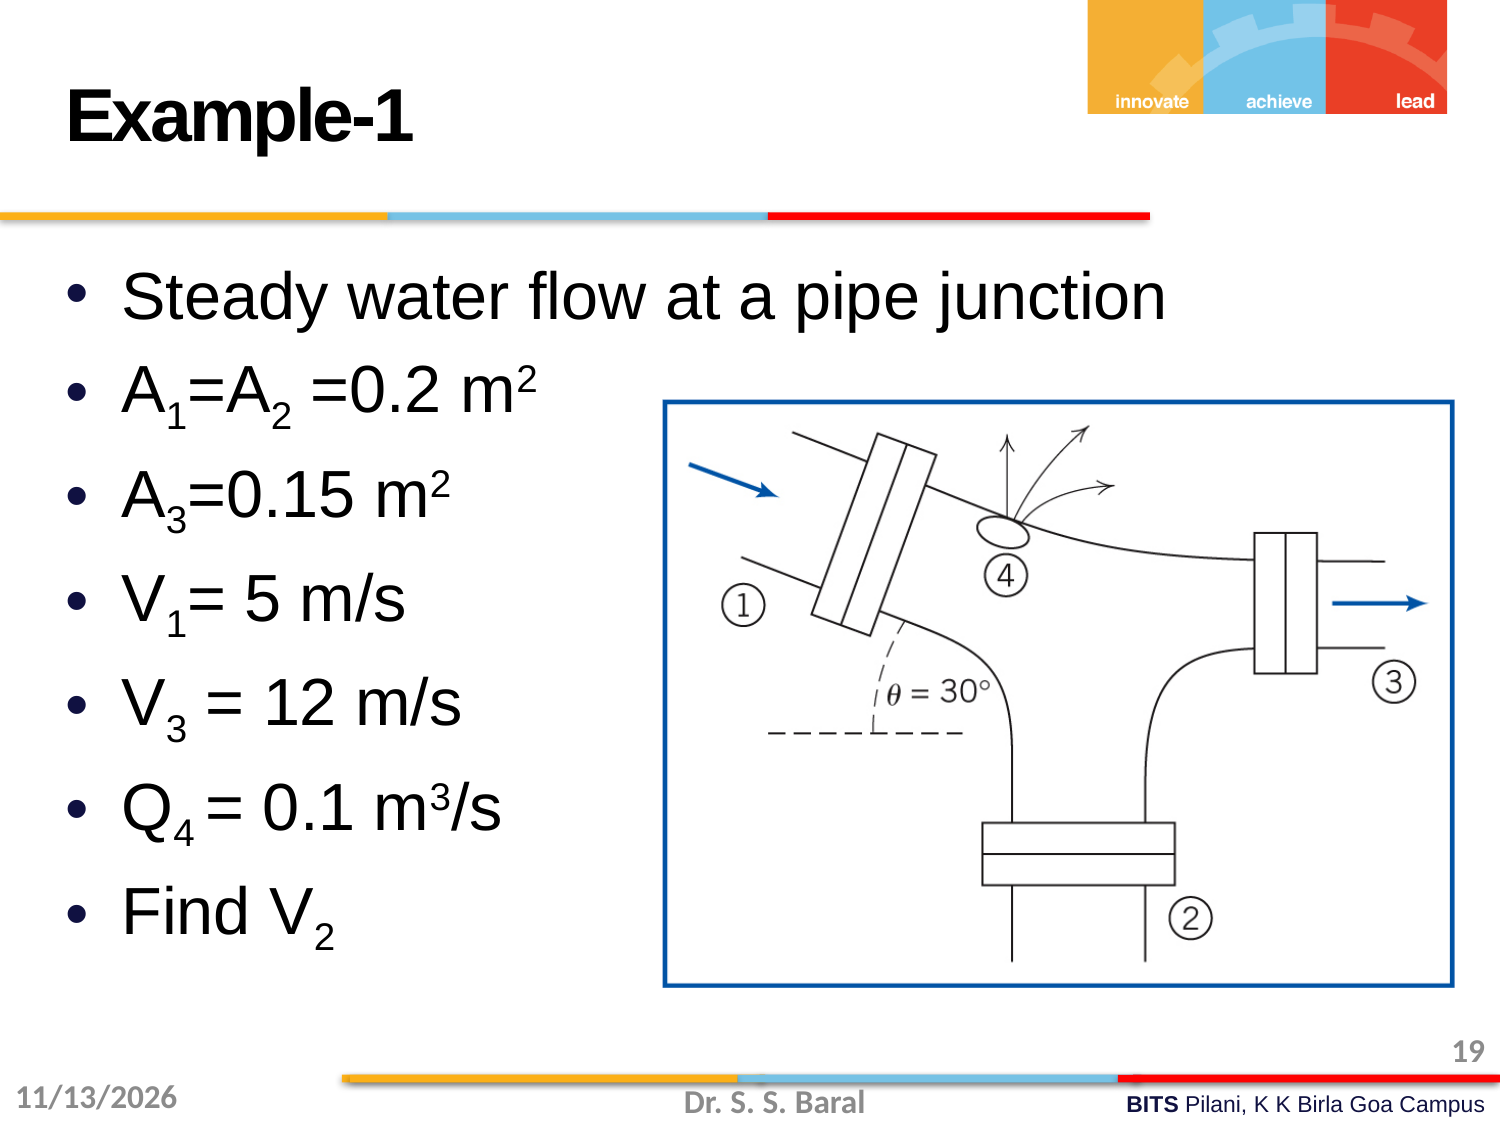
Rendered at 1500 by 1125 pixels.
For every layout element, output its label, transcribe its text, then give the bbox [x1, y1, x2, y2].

picture [662, 399, 1456, 988]
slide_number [0, 1065, 263, 1125]
footer Dr. S. S. Baral [512, 1074, 1038, 1125]
list Steady water flow at a pipe junction A1=A2 =0.2 m2 A3=0.15 m2 V1= 5 m/s V3 = 12 m/s Q4 = 0.1 m3/s Find V2 [50, 245, 1400, 988]
picture [1087, 0, 1448, 114]
slide_number 19 [1412, 1025, 1500, 1073]
list Example-1 [50, 24, 1088, 213]
